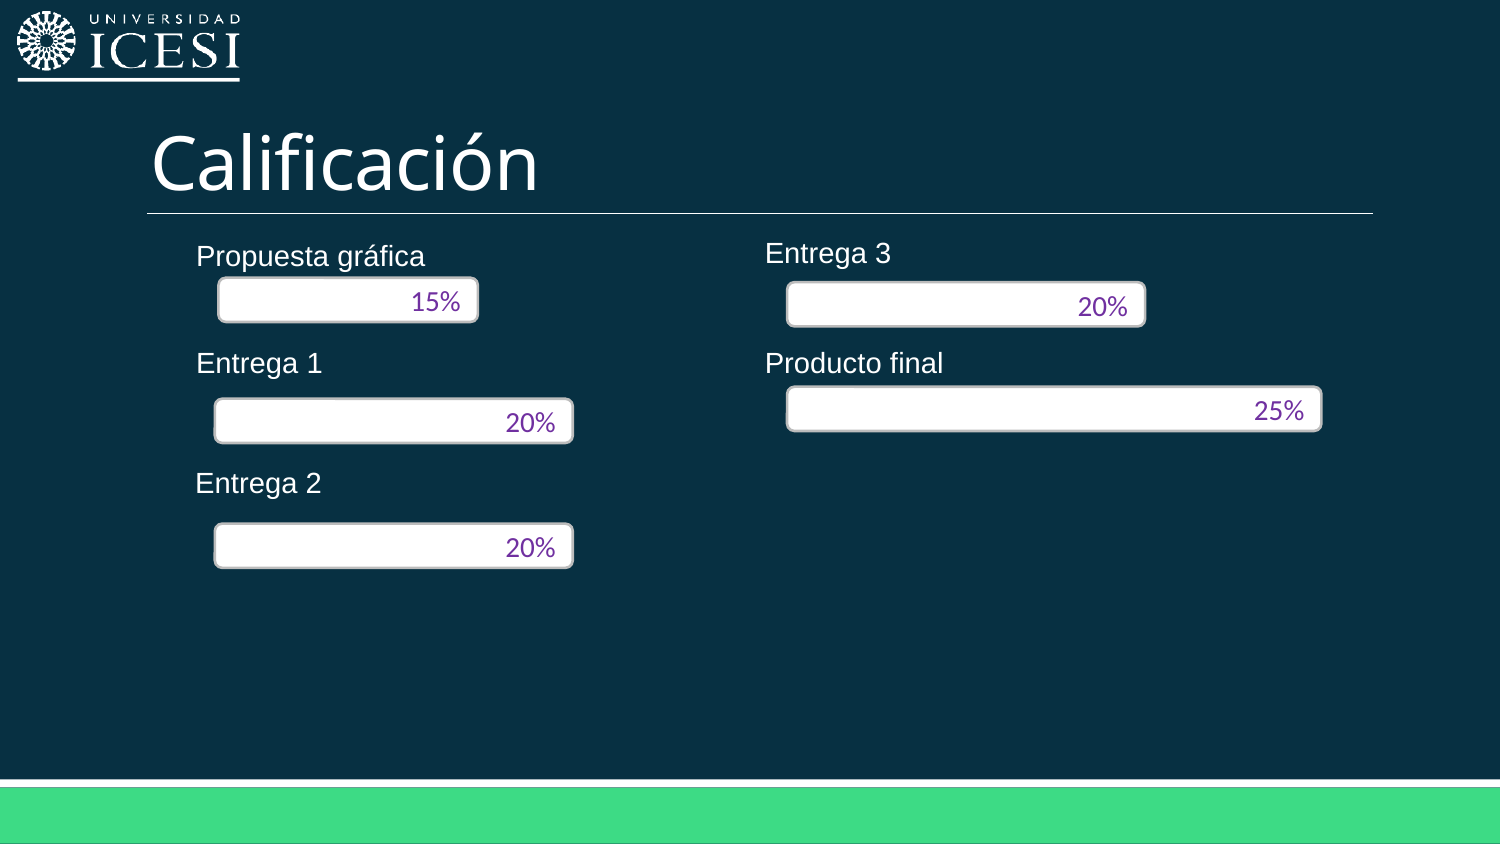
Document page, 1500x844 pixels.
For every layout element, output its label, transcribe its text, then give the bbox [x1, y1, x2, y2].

text_box Propuesta gráfica [181, 230, 441, 280]
picture [17, 11, 241, 82]
text_box Entrega 2 [180, 456, 441, 507]
text_box Entrega 3 [749, 227, 1010, 277]
text_box 15% [217, 276, 480, 324]
title Calificación [135, 35, 1373, 214]
text_box 20% [213, 397, 575, 445]
text_box 20% [213, 522, 575, 570]
text_box Producto final [749, 336, 1010, 387]
text_box 20% [785, 280, 1147, 328]
text_box 25% [785, 385, 1323, 433]
text_box Entrega 1 [181, 336, 441, 387]
